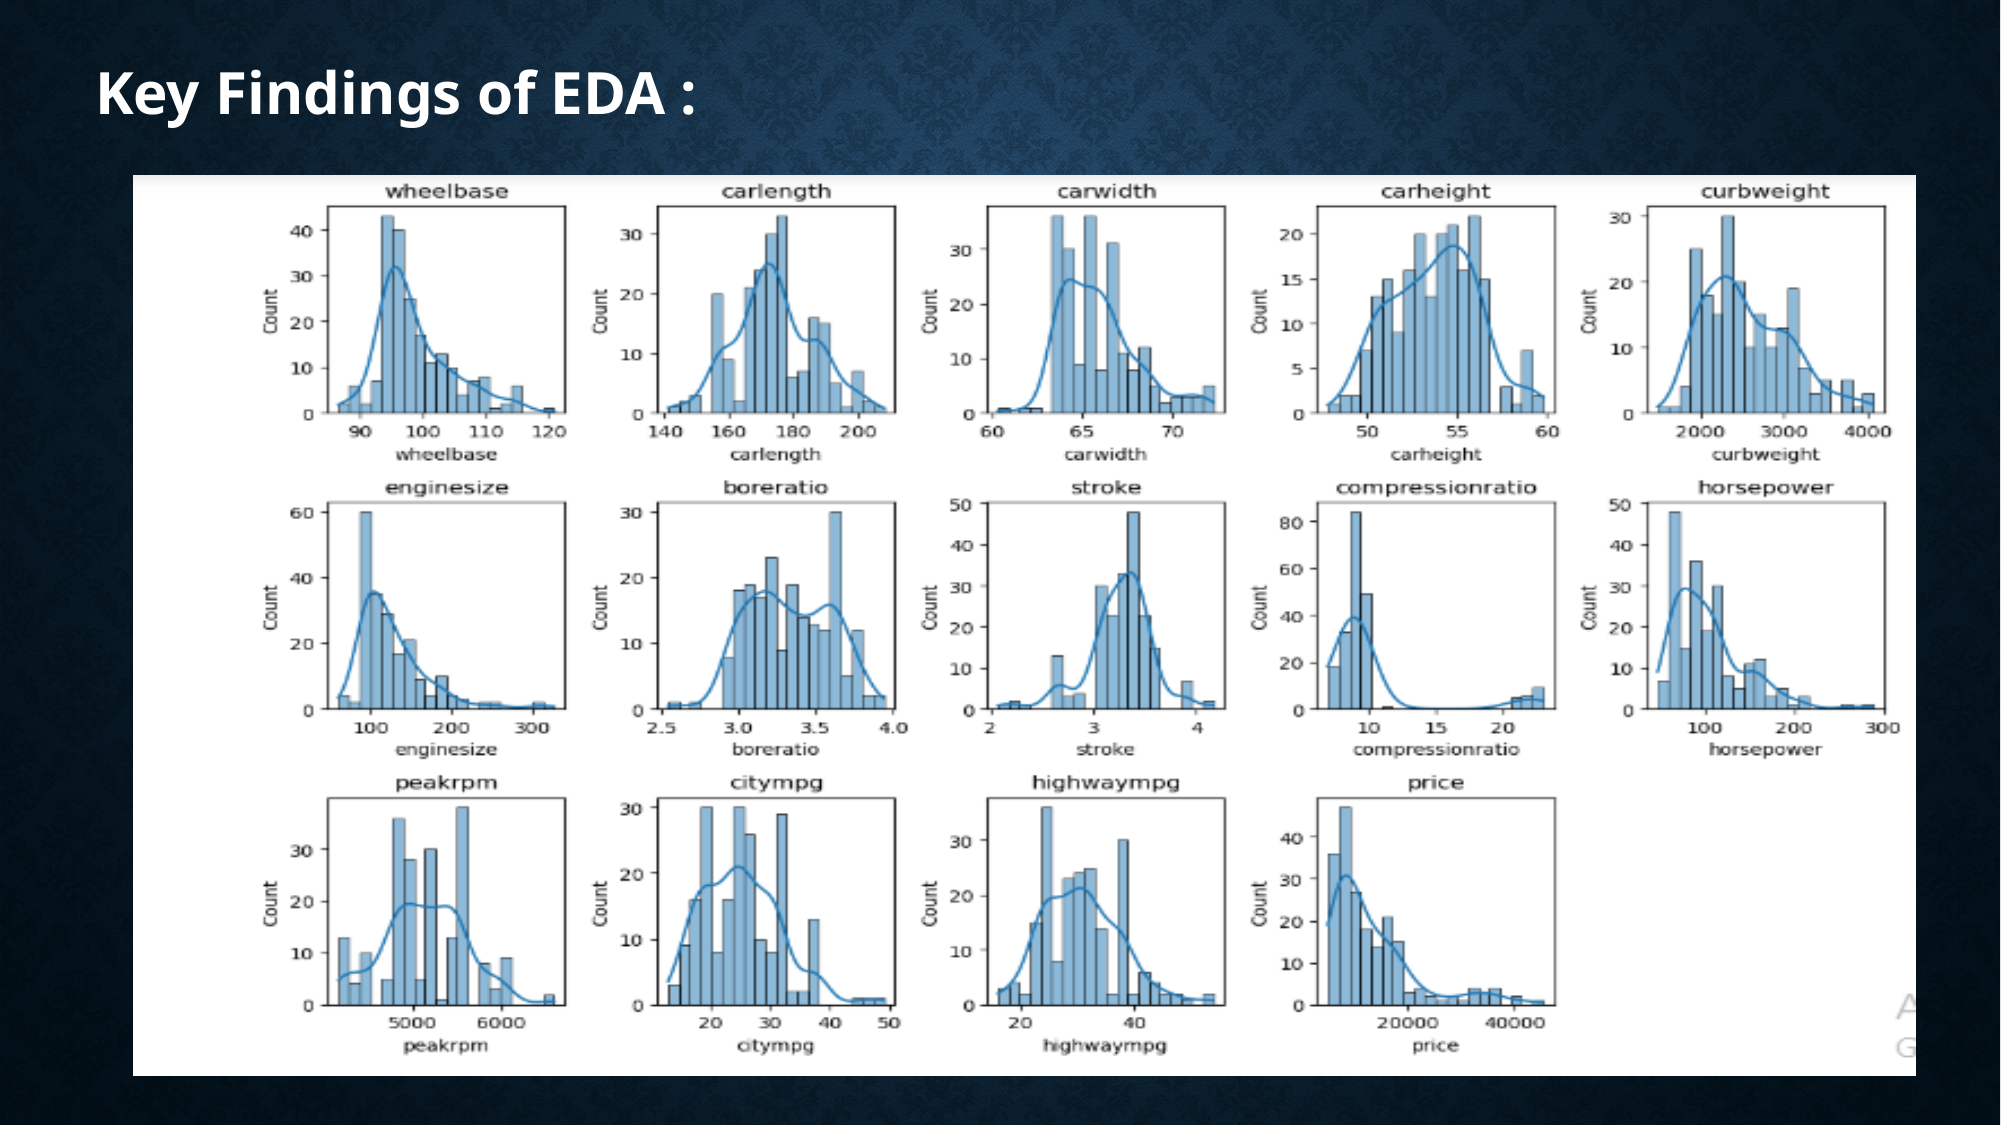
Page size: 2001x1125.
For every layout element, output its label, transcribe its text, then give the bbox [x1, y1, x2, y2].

picture [133, 175, 1916, 1077]
text_box Key Findings of EDA : [80, 49, 1081, 134]
